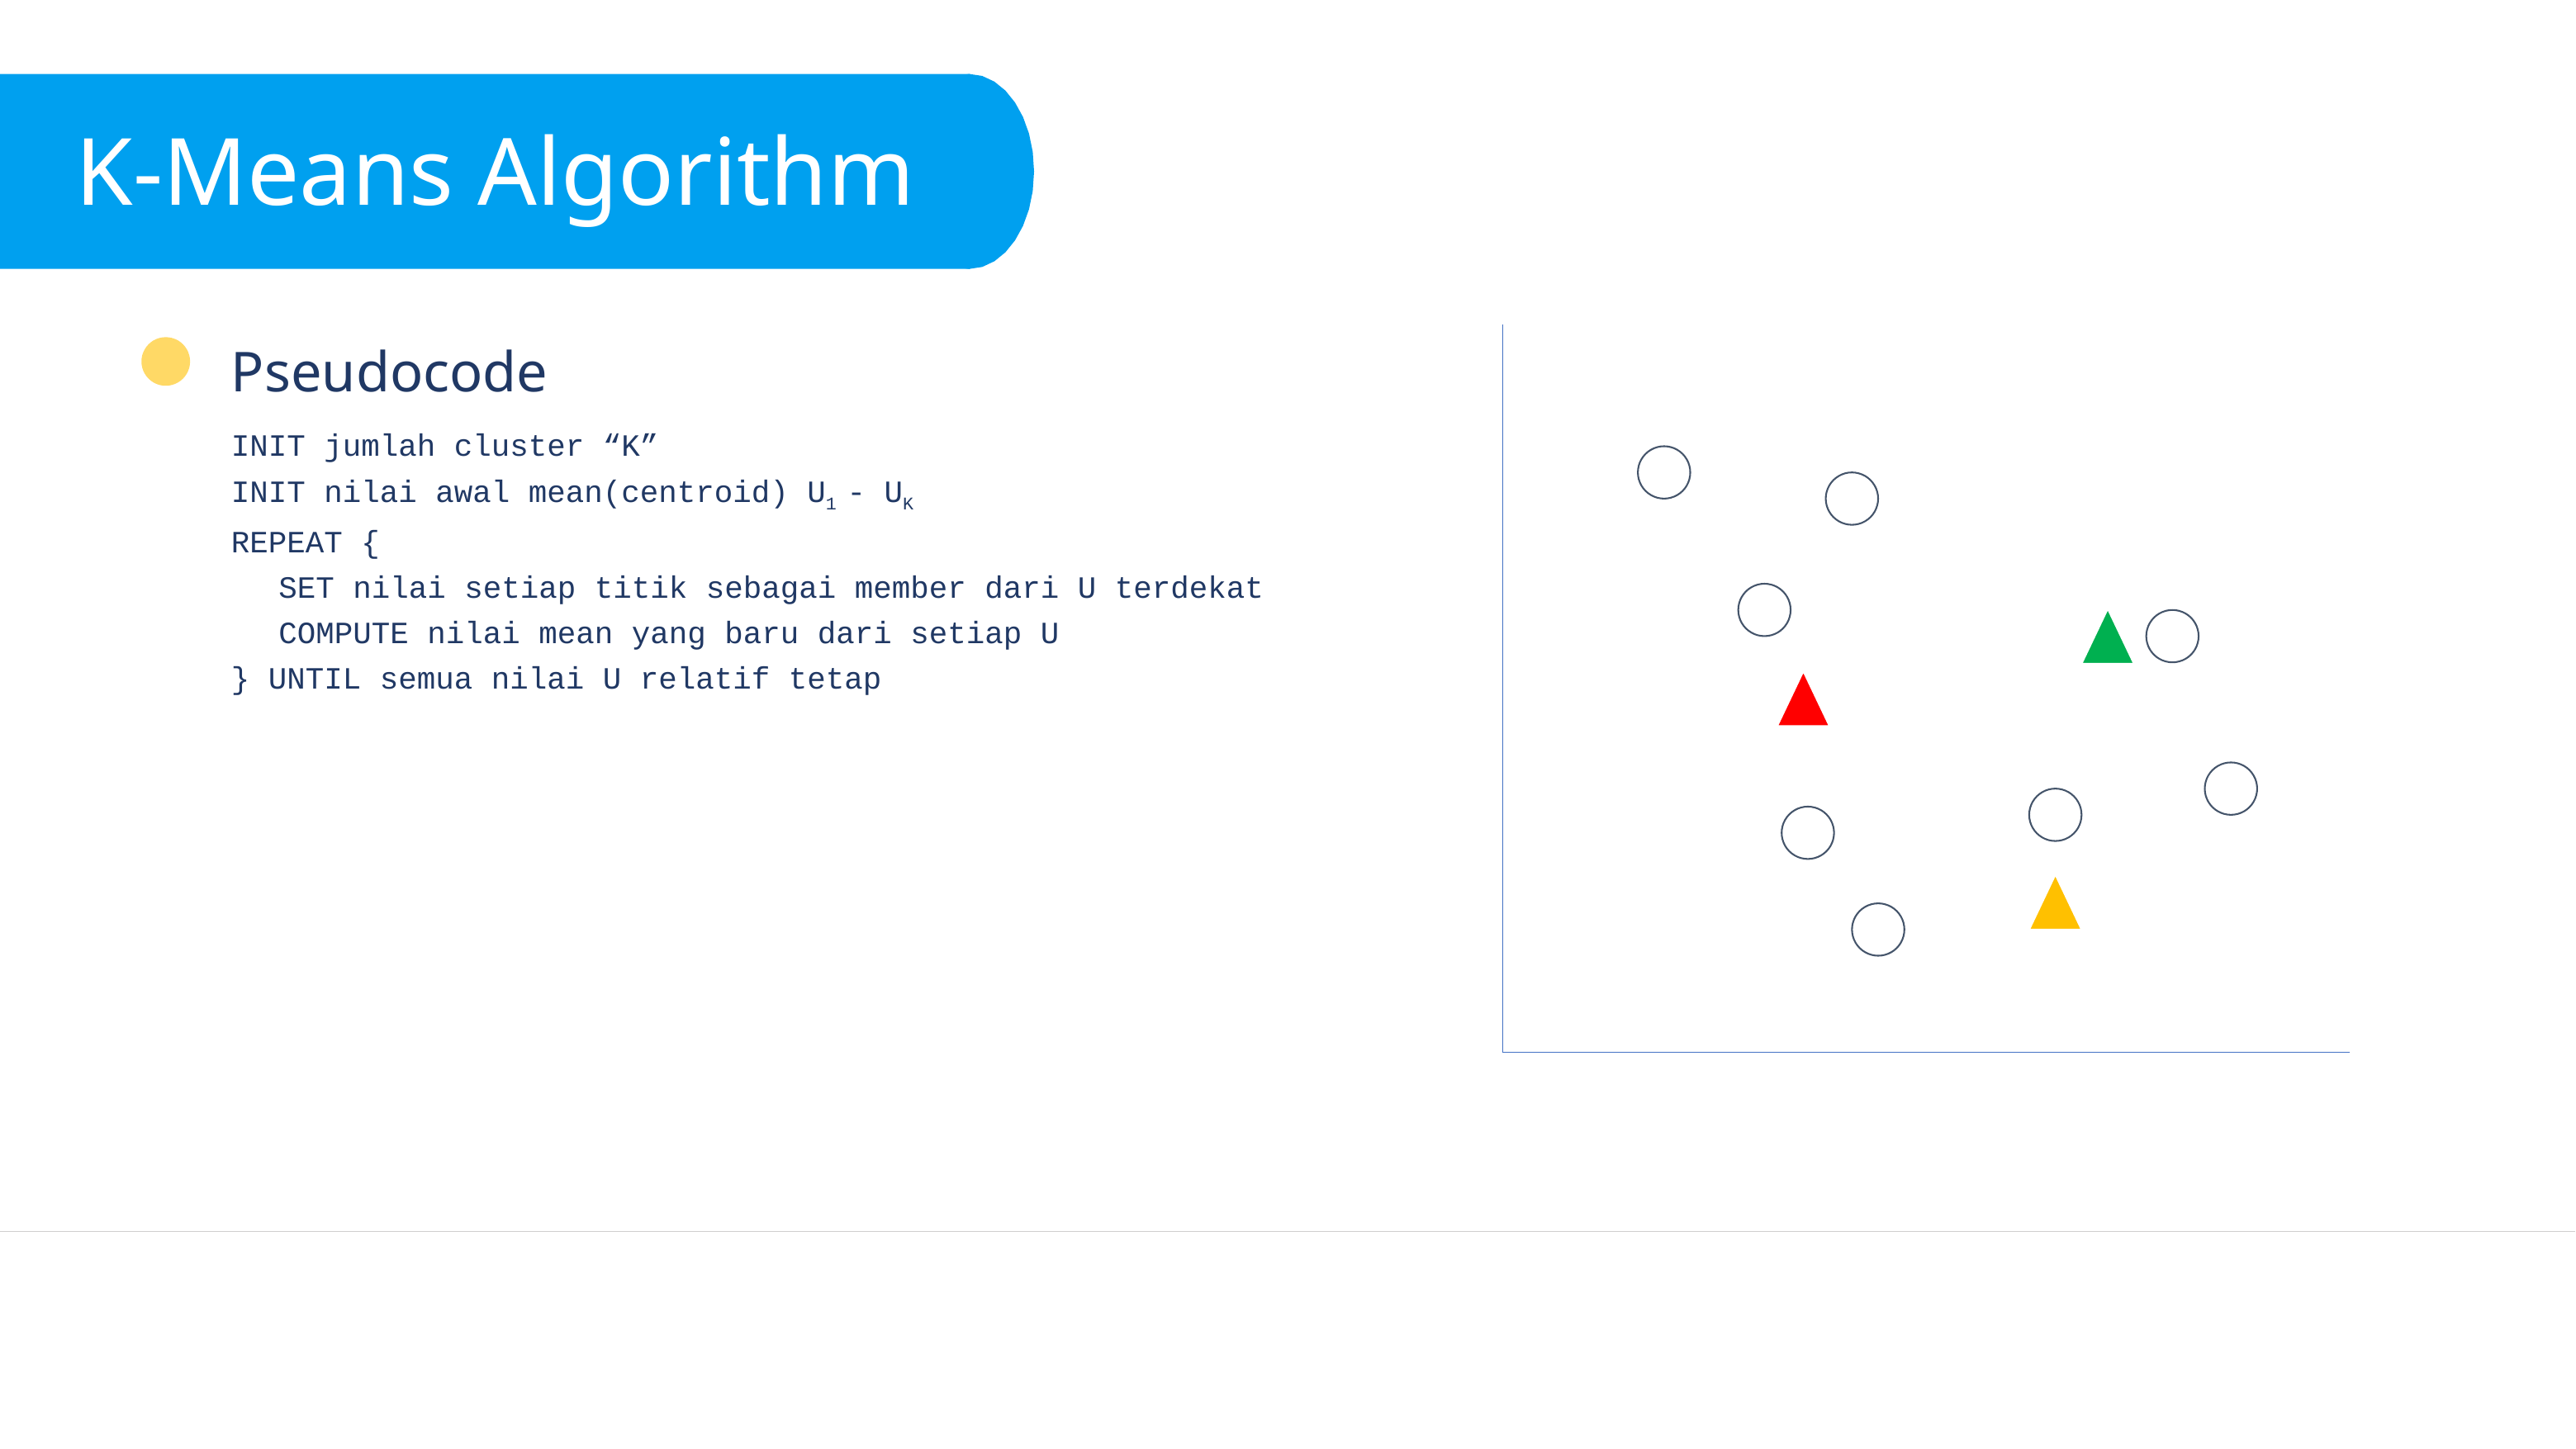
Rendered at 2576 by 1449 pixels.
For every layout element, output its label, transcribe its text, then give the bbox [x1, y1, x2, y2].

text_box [1638, 446, 2257, 956]
text_box Pseudocode [229, 324, 1407, 403]
text_box [140, 336, 192, 387]
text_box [1502, 324, 2351, 1053]
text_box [0, 73, 1035, 269]
text_box INIT jumlah cluster “K” INIT nilai awal mean(centroid) U1 - UK REPEAT { SET nilai setiap titik sebagai member dari U terdekat COMPUTE nilai mean yang baru dari setiap U } UNTIL semua nilai U relatif tetap [229, 417, 1267, 696]
